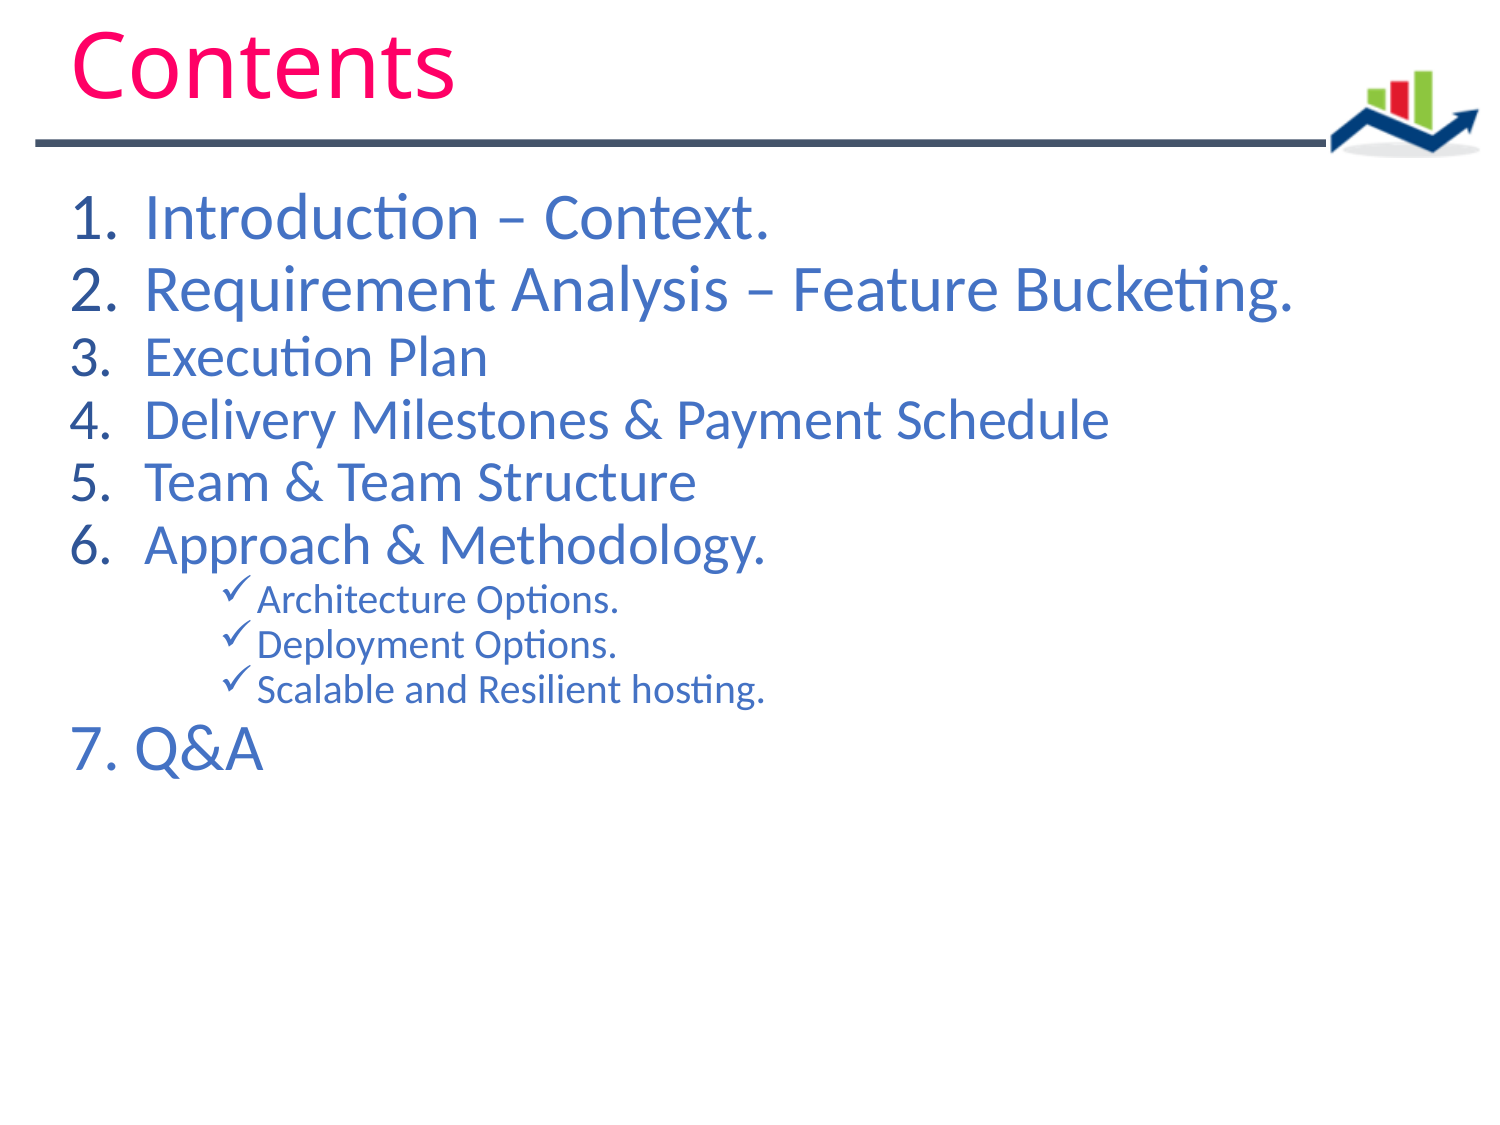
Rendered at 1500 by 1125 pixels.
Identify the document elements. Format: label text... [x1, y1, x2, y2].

picture [1326, 64, 1488, 158]
title Contents [54, 19, 1309, 119]
list Introduction – Context. Requirement Analysis – Feature Bucketing. Execution Plan Delivery Milestones & Payment Schedule Team & Team Structure Approach & Methodology. Architecture Options. Deployment Options. Scalable and Resilient hosting. 7. Q&A [54, 166, 1462, 1088]
